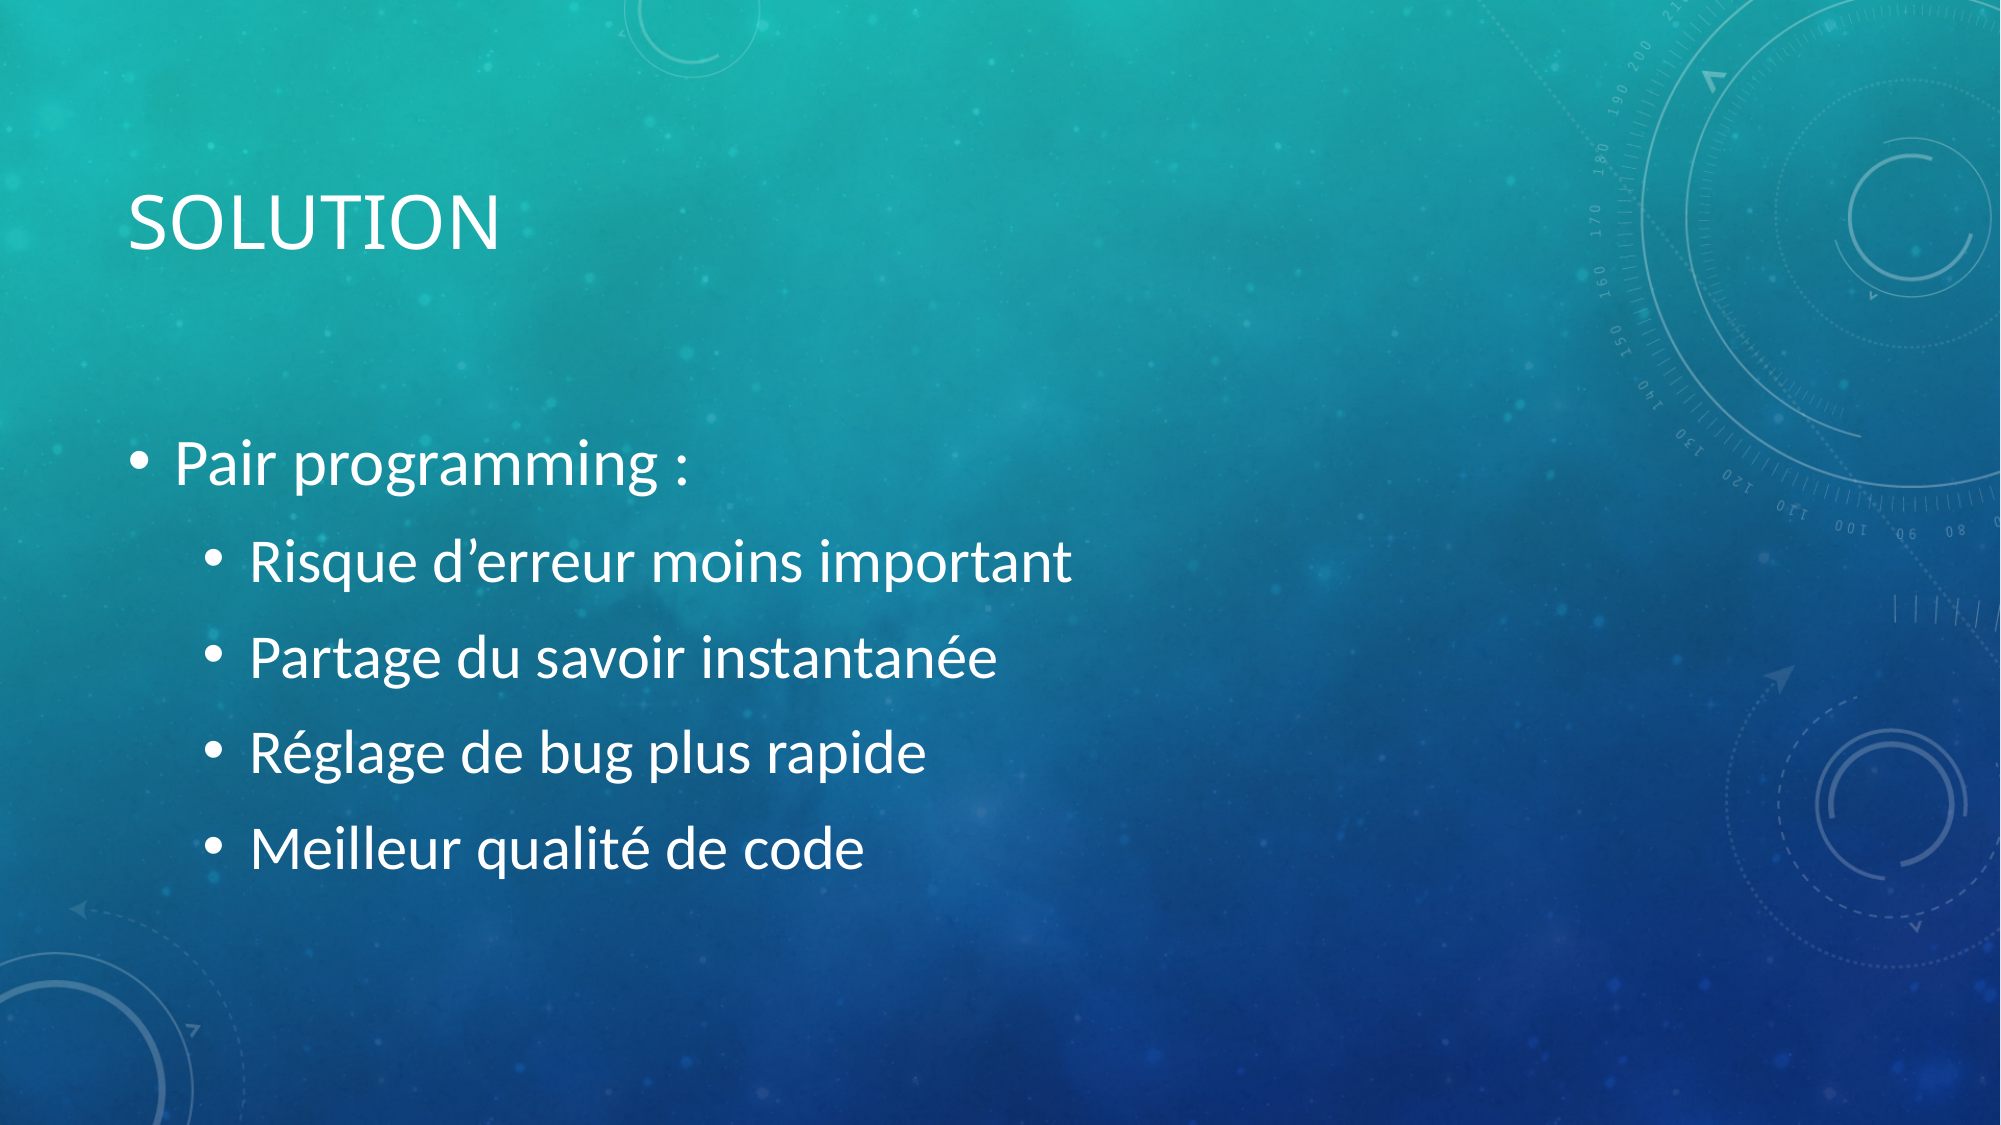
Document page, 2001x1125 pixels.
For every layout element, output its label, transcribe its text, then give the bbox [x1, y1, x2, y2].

list Pair programming : Risque d’erreur moins important Partage du savoir instantanée Réglage de bug plus rapide Meilleur qualité de code [112, 351, 1775, 950]
title Solution [112, 99, 1775, 339]
picture [0, 0, 2001, 1125]
